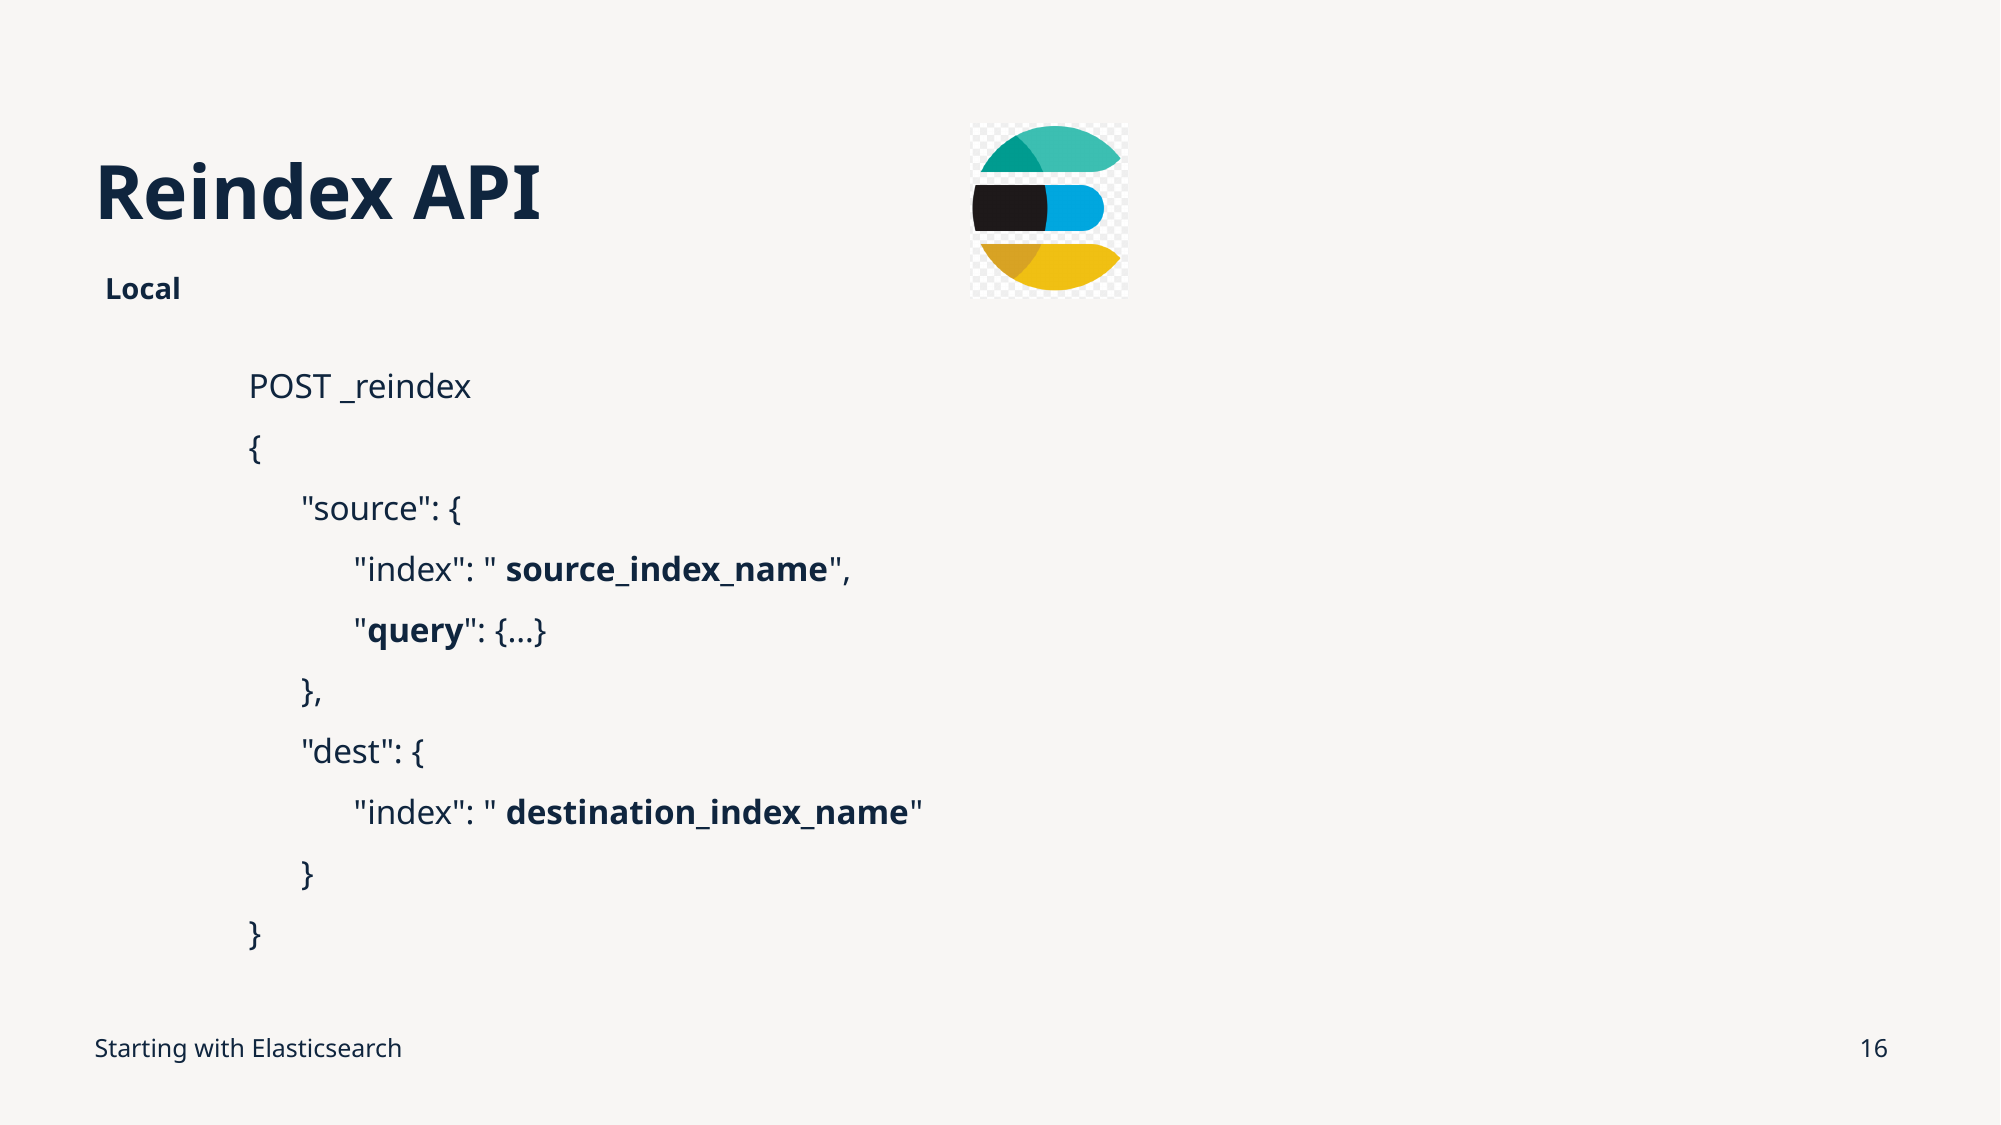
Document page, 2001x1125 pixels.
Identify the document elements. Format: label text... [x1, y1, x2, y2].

list POST _reindex { "source": { "index": " source_index_name", "query": {…} }, "dest": { "index": " destination_index_name" } } [233, 358, 1822, 967]
footer Starting with Elasticsearch [79, 1020, 755, 1080]
picture [970, 123, 1129, 299]
text_box Local [89, 262, 714, 359]
title Reindex API [79, 87, 919, 305]
slide_number 16 [1836, 1020, 1912, 1080]
